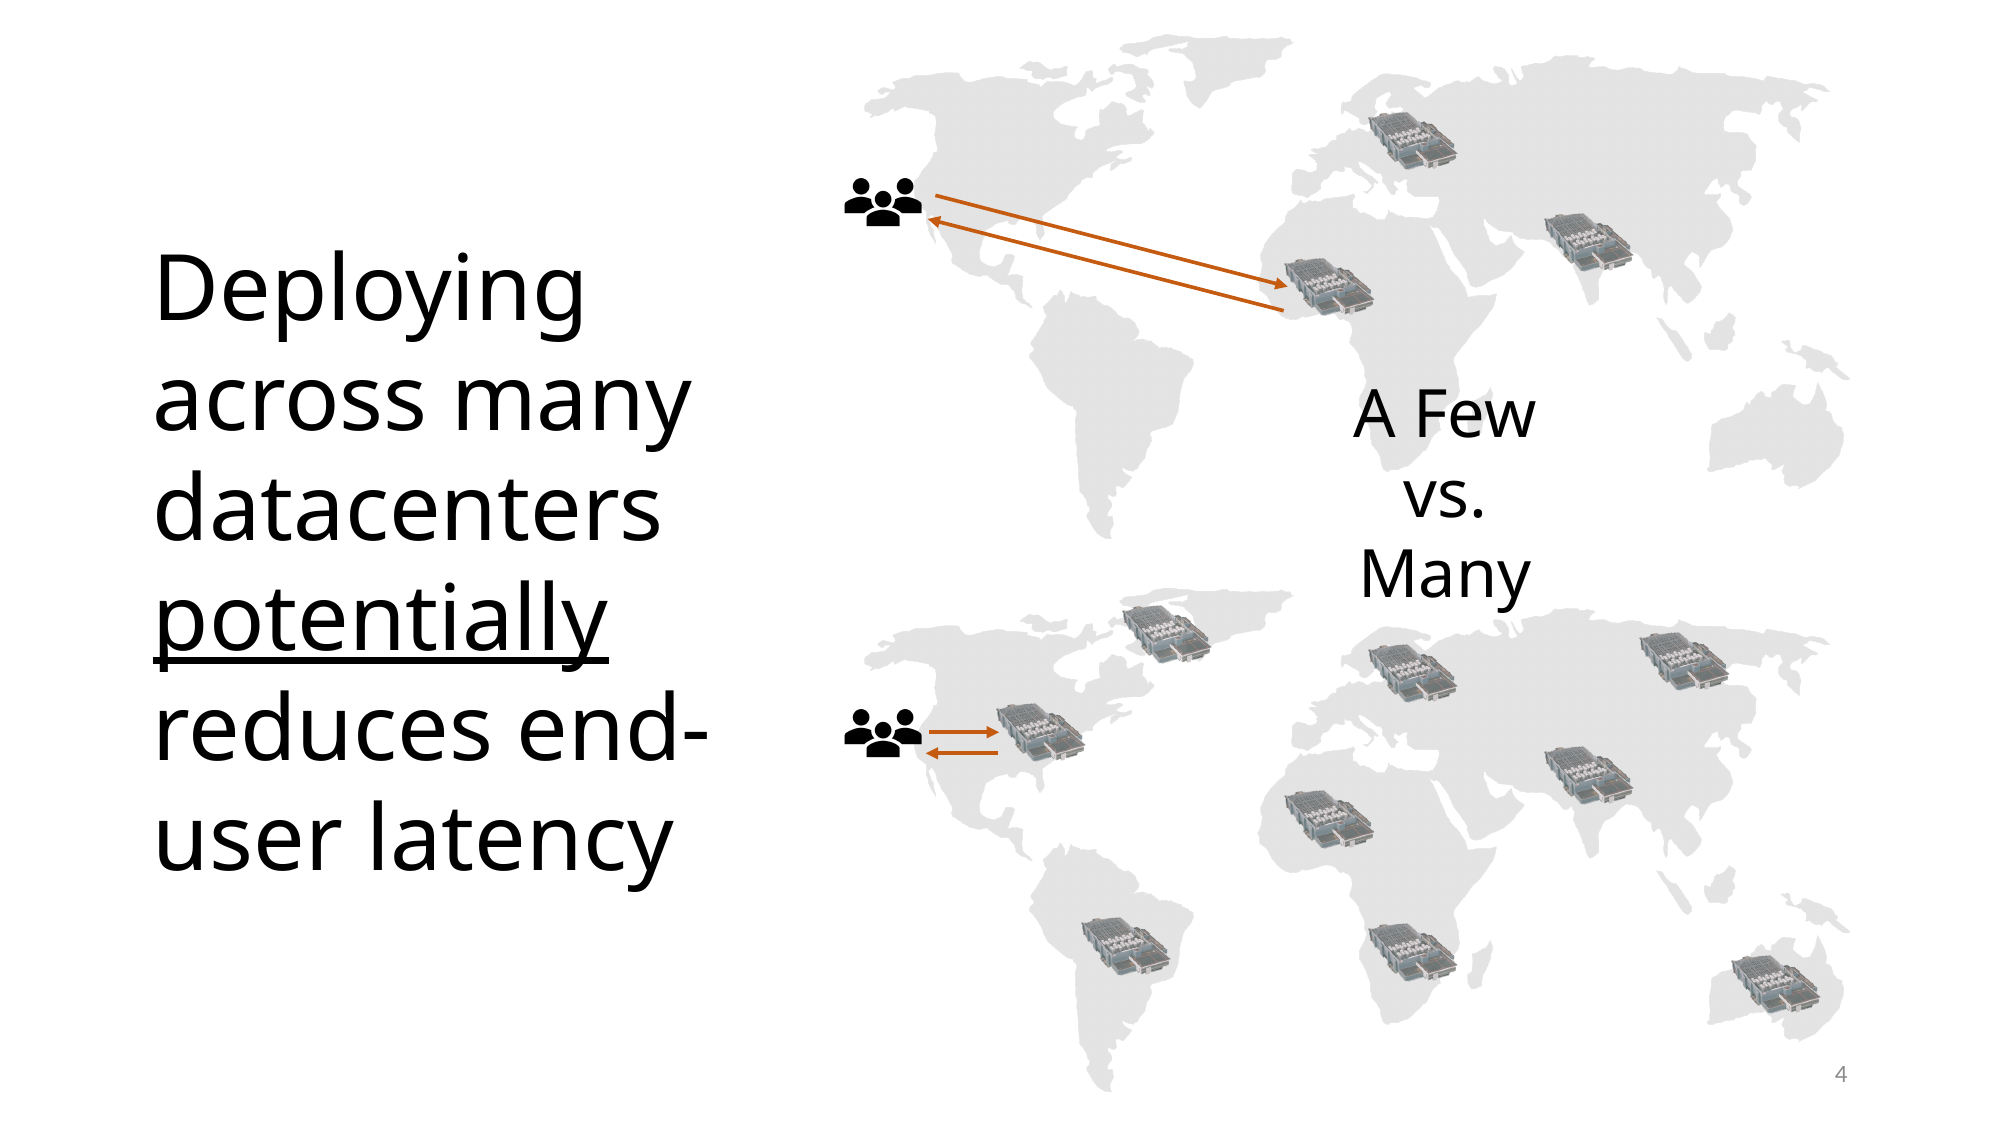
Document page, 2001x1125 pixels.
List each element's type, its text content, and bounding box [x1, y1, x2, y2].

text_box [839, 587, 1850, 1092]
slide_number 4 [1412, 1042, 1863, 1103]
text_box Deploying across many datacenters potentially reduces end-user latency [137, 221, 746, 897]
text_box A Few vs. Many [1308, 539, 1582, 587]
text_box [839, 34, 1850, 539]
